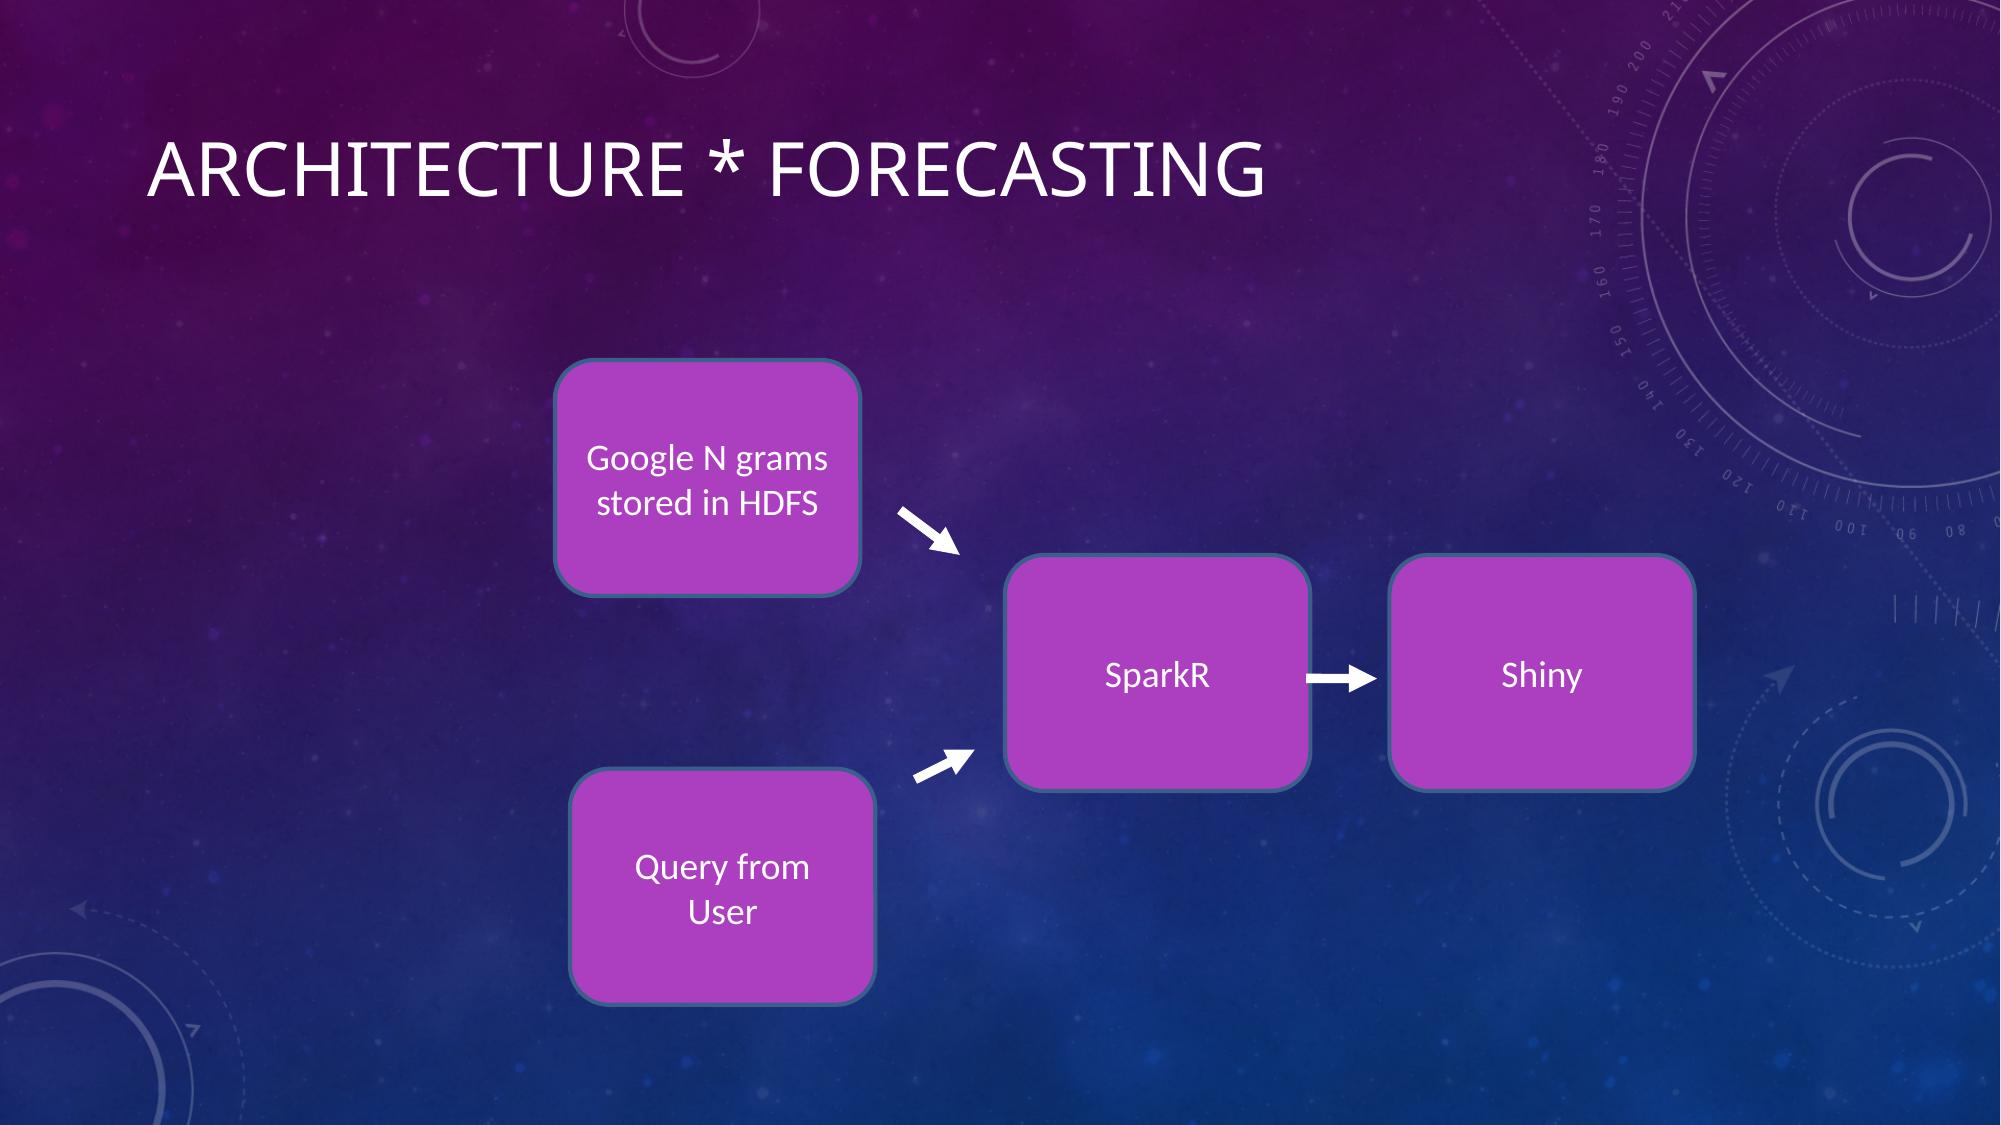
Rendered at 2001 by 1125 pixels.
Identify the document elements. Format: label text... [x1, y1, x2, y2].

text_box Shiny [1387, 552, 1697, 794]
text_box [1306, 672, 1378, 685]
text_box Google N grams stored in HDFS [552, 357, 863, 599]
text_box Architecture * Forecasting [133, 47, 1795, 287]
text_box [899, 509, 960, 555]
text_box SparkR [1002, 552, 1313, 794]
text_box Query from User [567, 766, 878, 1007]
text_box [112, 260, 1775, 1071]
text_box [914, 749, 975, 781]
picture [0, 0, 2001, 1125]
